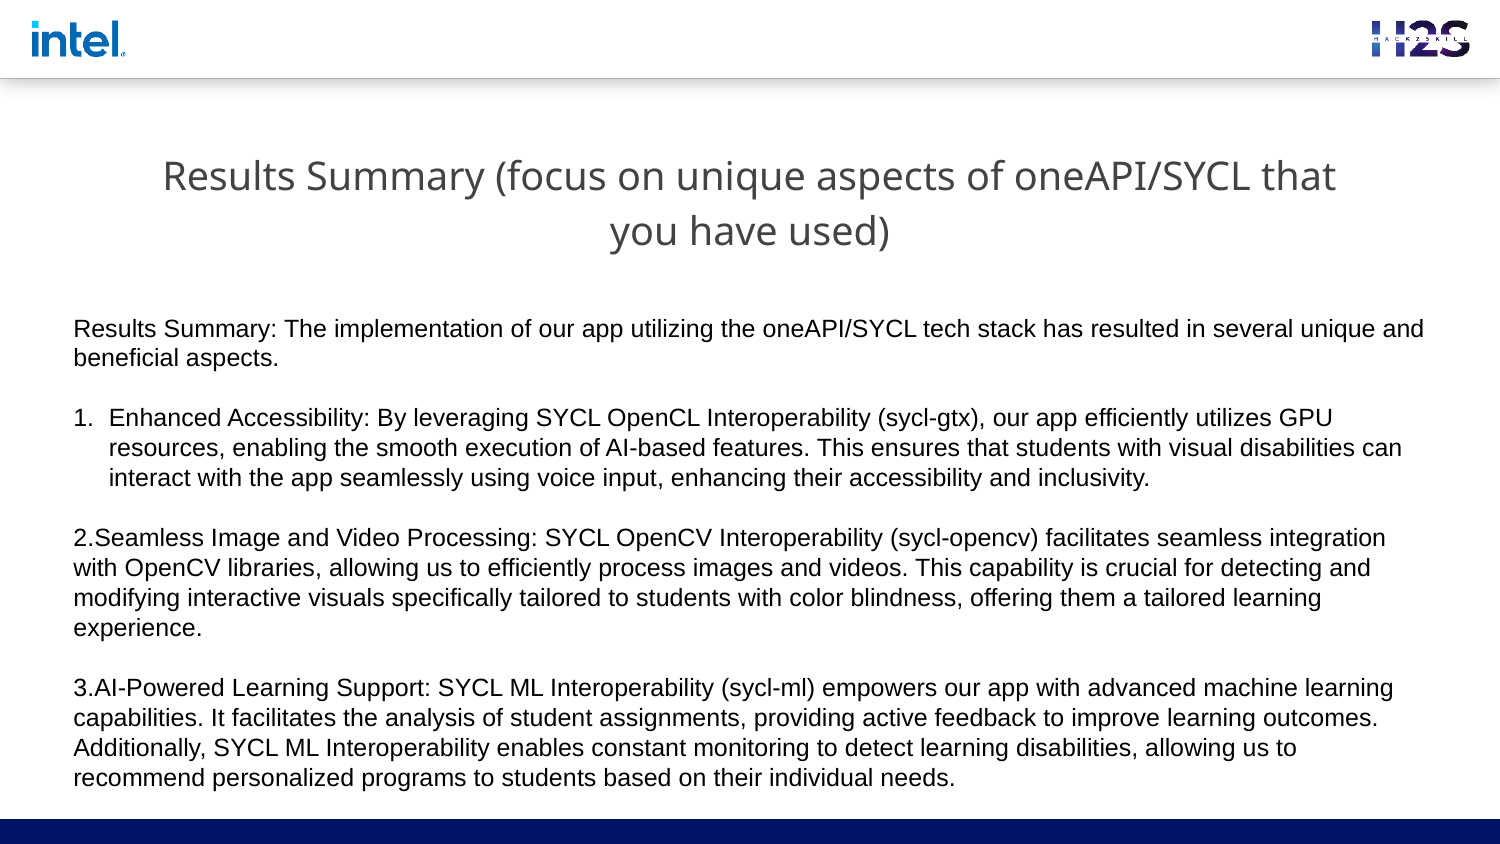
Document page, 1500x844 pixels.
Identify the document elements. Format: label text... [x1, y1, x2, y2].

text_box Results Summary (focus on unique aspects of oneAPI/SYCL that you have used) [117, 128, 1383, 212]
picture [0, 0, 1500, 105]
picture [0, 809, 1500, 844]
text_box Results Summary: The implementation of our app utilizing the oneAPI/SYCL tech stack has resulted in several unique and beneficial aspects. Enhanced Accessibility: By leveraging SYCL OpenCL Interoperability (sycl-gtx), our app efficiently utilizes GPU resources, enabling the smooth execution of AI-based features. This ensures that students with visual disabilities can interact with the app seamlessly using voice input, enhancing their accessibility and inclusivity. 2.Seamless Image and Video Processing: SYCL OpenCV Interoperability (sycl-opencv) facilitates seamless integration with OpenCV libraries, allowing us to efficiently process images and videos. This capability is crucial for detecting and modifying interactive visuals specifically tailored to students with color blindness, offering them a tailored learning experience. 3.AI-Powered Learning Support: SYCL ML Interoperability (sycl-ml) empowers our app with advanced machine learning capabilities. It facilitates the analysis of student assignments, providing active feedback to improve learning outcomes. Additionally, SYCL ML Interoperability enables constant monitoring to detect learning disabilities, allowing us to recommend personalized programs to students based on their individual needs. [58, 304, 1450, 807]
